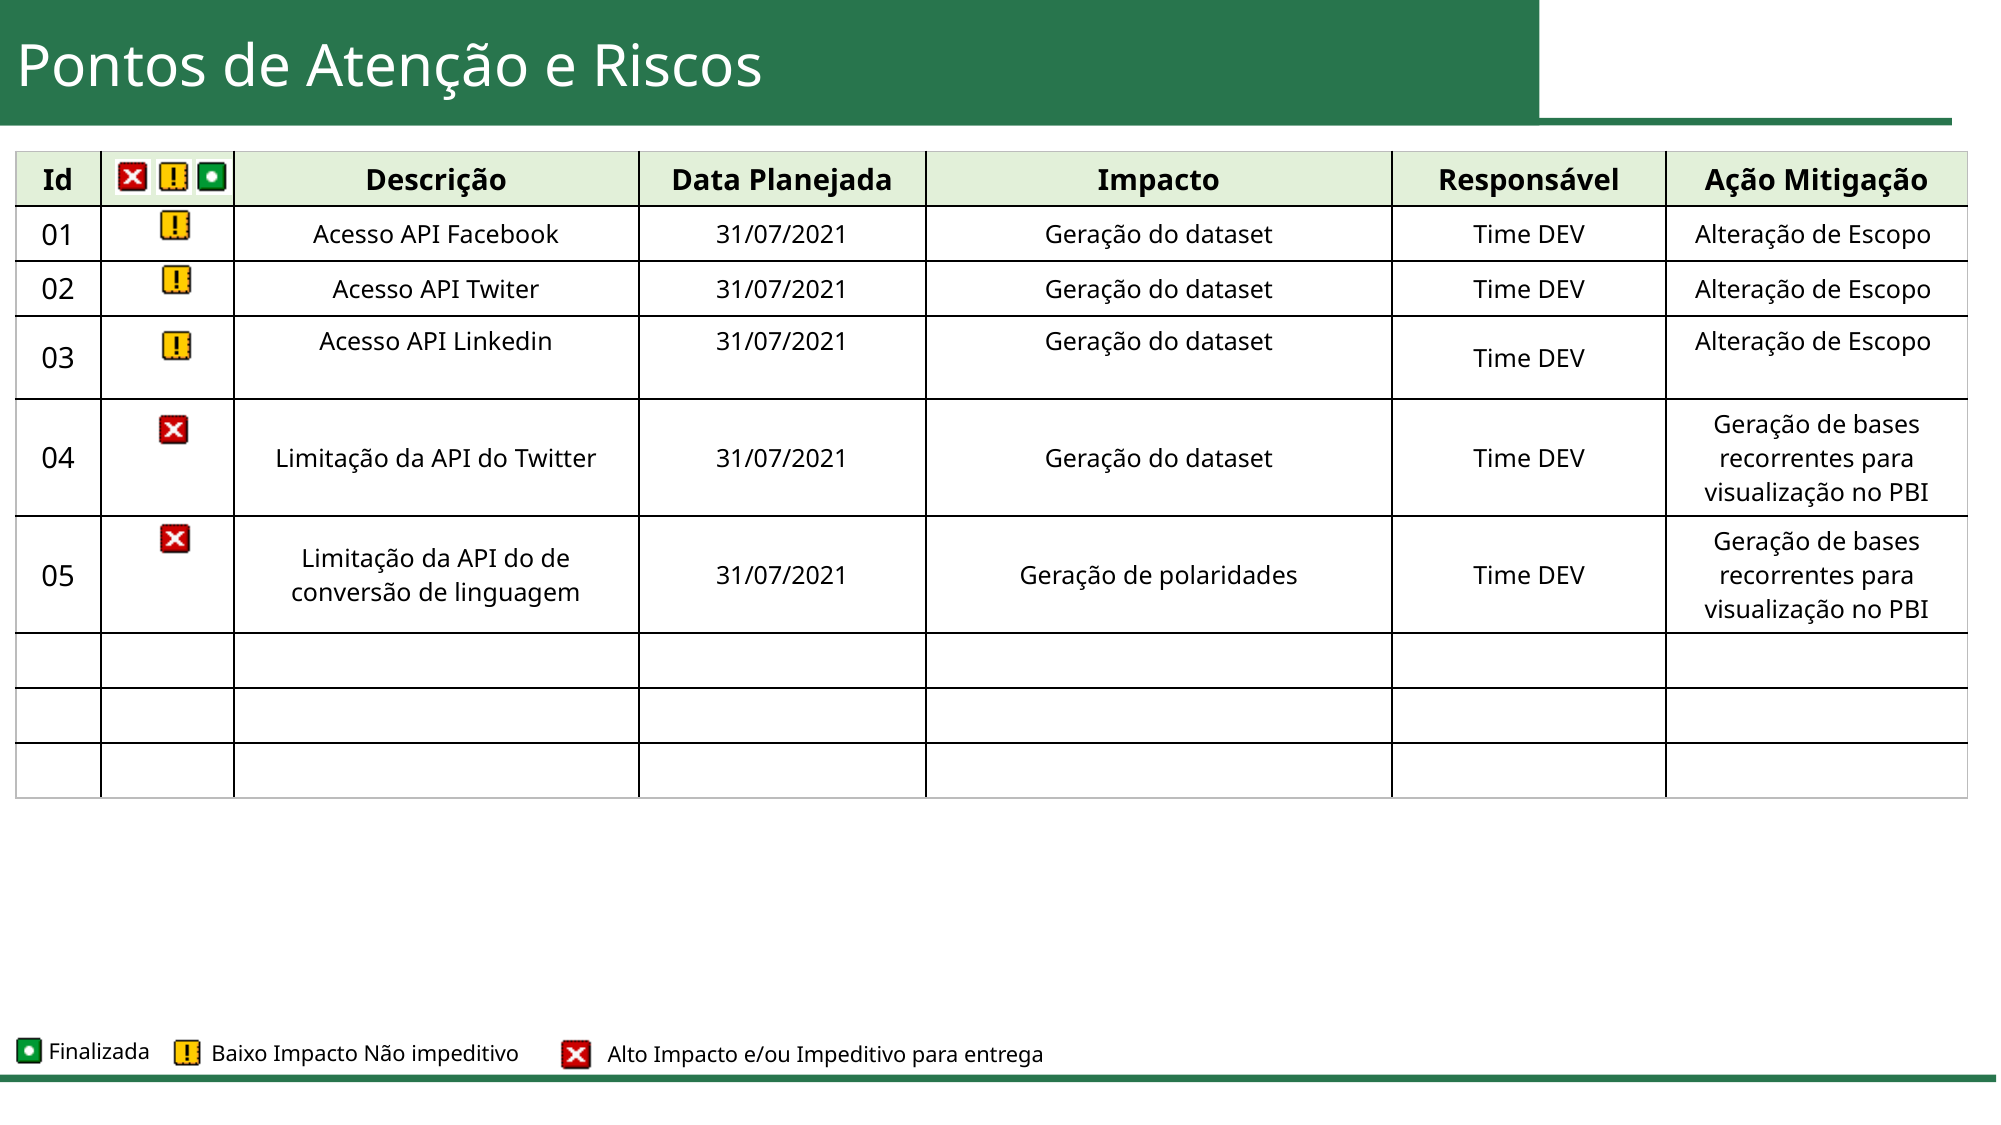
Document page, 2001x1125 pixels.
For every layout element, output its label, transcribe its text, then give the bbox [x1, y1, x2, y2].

table_cell 31/07/2021 [640, 400, 925, 515]
table_cell Alteração de Escopo [1667, 262, 1967, 315]
table_cell [102, 689, 233, 742]
text_box Alto Impacto e/ou Impeditivo para entrega [592, 1033, 1132, 1075]
table_cell [640, 634, 925, 687]
table_cell Alteração de Escopo [1667, 317, 1967, 398]
table_cell [640, 689, 925, 742]
table_cell [235, 689, 638, 742]
text_box Pontos de Atenção e Riscos [1, 20, 934, 106]
table_header Data Planejada [640, 152, 925, 205]
picture [157, 521, 194, 557]
table_cell 02 [17, 262, 100, 315]
table_cell Time DEV [1393, 262, 1665, 315]
table_cell 04 [17, 400, 100, 515]
text_box [1540, 117, 1952, 126]
table_cell [235, 634, 638, 687]
table_cell Geração de polaridades [927, 517, 1391, 632]
table_cell Geração de bases recorrentes para visualização no PBI [1667, 400, 1967, 515]
picture [155, 159, 192, 195]
table_header Ação Mitigação [1667, 152, 1967, 205]
text_box [0, 0, 1540, 126]
table_cell [102, 744, 233, 797]
table_cell [17, 744, 100, 797]
table_cell Time DEV [1393, 517, 1665, 632]
table_cell Acesso API Facebook [235, 207, 638, 260]
table_cell 31/07/2021 [640, 517, 925, 632]
picture [159, 328, 195, 364]
table_cell [927, 744, 1391, 797]
table_cell [1667, 689, 1967, 742]
table_cell [102, 317, 233, 398]
table_cell Time DEV [1393, 207, 1665, 260]
text_box [0, 1074, 1997, 1083]
table_header Id [17, 152, 100, 205]
table_cell 31/07/2021 [640, 262, 925, 315]
table_cell Alteração de Escopo [1667, 207, 1967, 260]
picture [171, 1037, 204, 1069]
table_cell Geração do dataset [927, 400, 1391, 515]
table_cell [102, 517, 233, 632]
table_header [102, 152, 233, 205]
table_cell [1393, 689, 1665, 742]
table_cell [1393, 744, 1665, 797]
table_cell 31/07/2021 [640, 207, 925, 260]
table_cell Geração do dataset [927, 207, 1391, 260]
picture [156, 412, 192, 448]
table_cell Time DEV [1393, 317, 1665, 398]
table_header Responsável [1393, 152, 1665, 205]
table_cell [1667, 744, 1967, 797]
table_cell [17, 689, 100, 742]
table_cell [1393, 634, 1665, 687]
table_cell [640, 744, 925, 797]
picture [157, 207, 194, 244]
table_cell [927, 634, 1391, 687]
picture [15, 1035, 47, 1067]
table_cell Geração do dataset [927, 317, 1391, 398]
table_cell Geração de bases recorrentes para visualização no PBI [1667, 517, 1967, 632]
table_cell [102, 400, 233, 515]
table_header Descrição [235, 152, 638, 205]
table_cell [235, 744, 638, 797]
table_cell 05 [17, 517, 100, 632]
table_cell [102, 207, 233, 260]
picture [159, 262, 195, 298]
table_cell [102, 634, 233, 687]
table_cell [17, 634, 100, 687]
table_cell [102, 262, 233, 315]
text_box Finalizada [33, 1029, 179, 1071]
table_cell 01 [17, 207, 100, 260]
table_cell [1667, 634, 1967, 687]
table_cell Limitação da API do de conversão de linguagem [235, 517, 638, 632]
table_cell Time DEV [1393, 400, 1665, 515]
table_cell Acesso API Twiter [235, 262, 638, 315]
table_cell 03 [17, 317, 100, 398]
table_cell [927, 689, 1391, 742]
picture [558, 1037, 595, 1074]
picture [196, 159, 232, 195]
table_cell Limitação da API do Twitter [235, 400, 638, 515]
picture [115, 159, 151, 195]
table_cell Geração do dataset [927, 262, 1391, 315]
table_cell 31/07/2021 [640, 317, 925, 398]
text_box Baixo Impacto Não impeditivo [196, 1032, 559, 1074]
table_header Impacto [927, 152, 1391, 205]
table_cell Acesso API Linkedin [235, 317, 638, 398]
